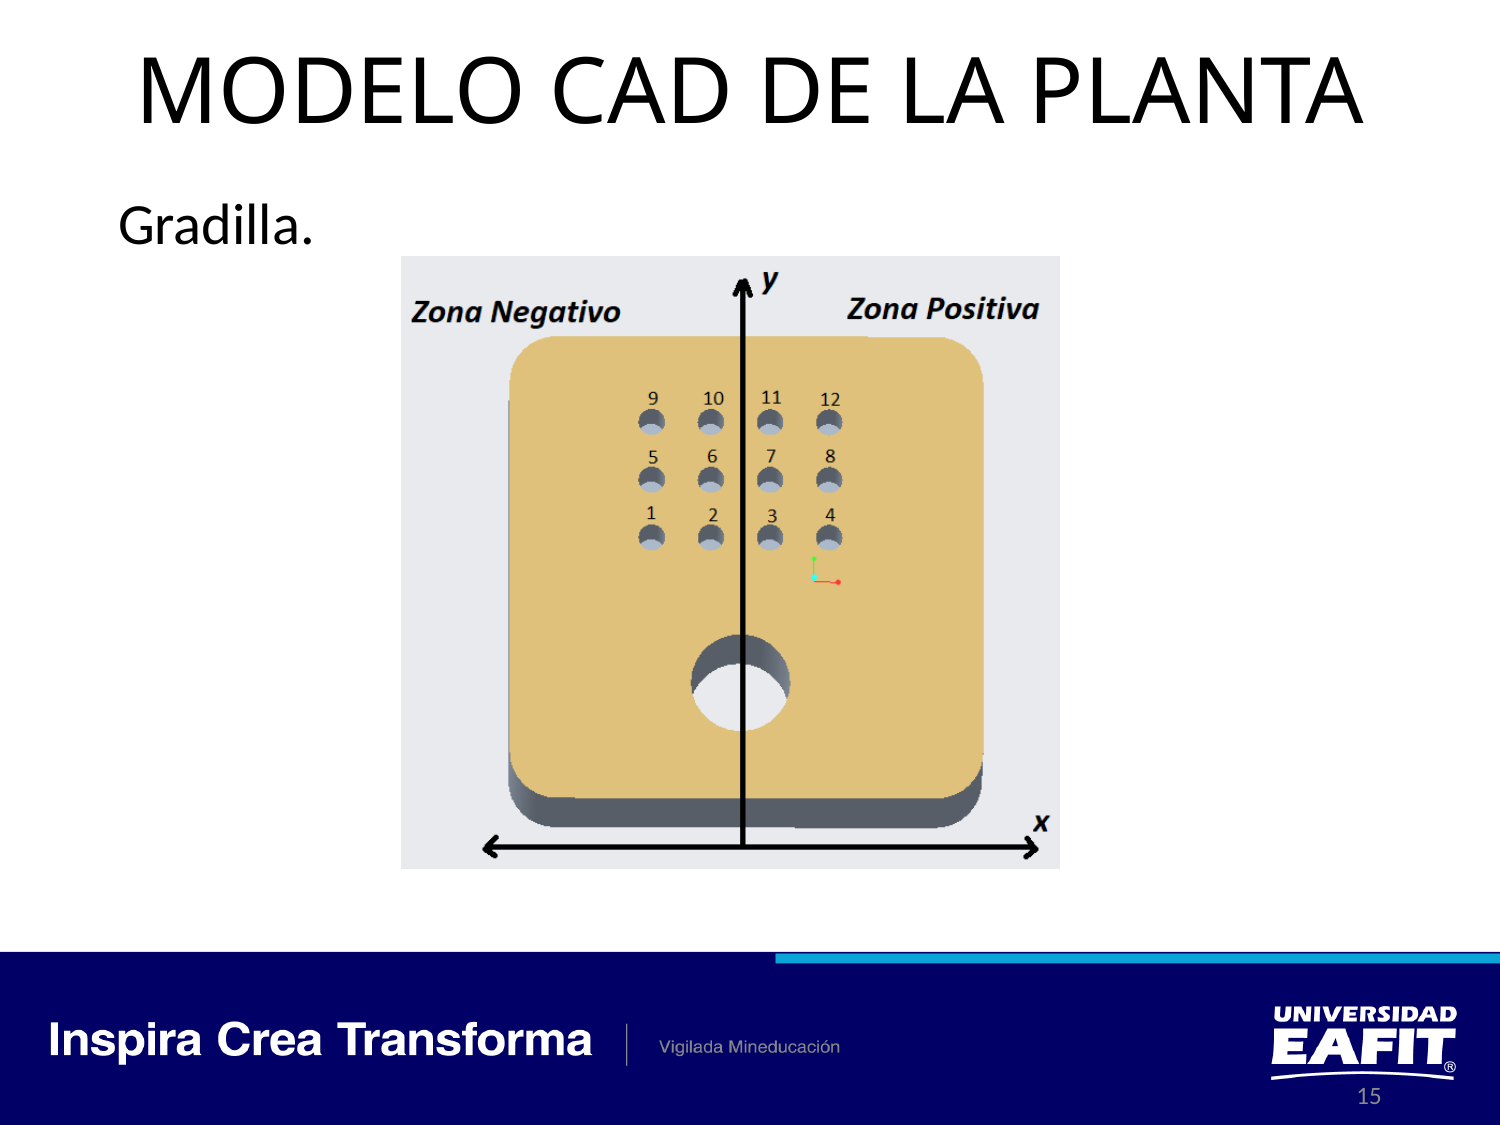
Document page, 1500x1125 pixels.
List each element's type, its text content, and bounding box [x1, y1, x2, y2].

slide_number 15 [1059, 1065, 1397, 1125]
list Gradilla. [103, 186, 1397, 901]
title MODELO CAD DE LA PLANTA [103, 22, 1397, 165]
picture [0, 0, 1500, 1125]
